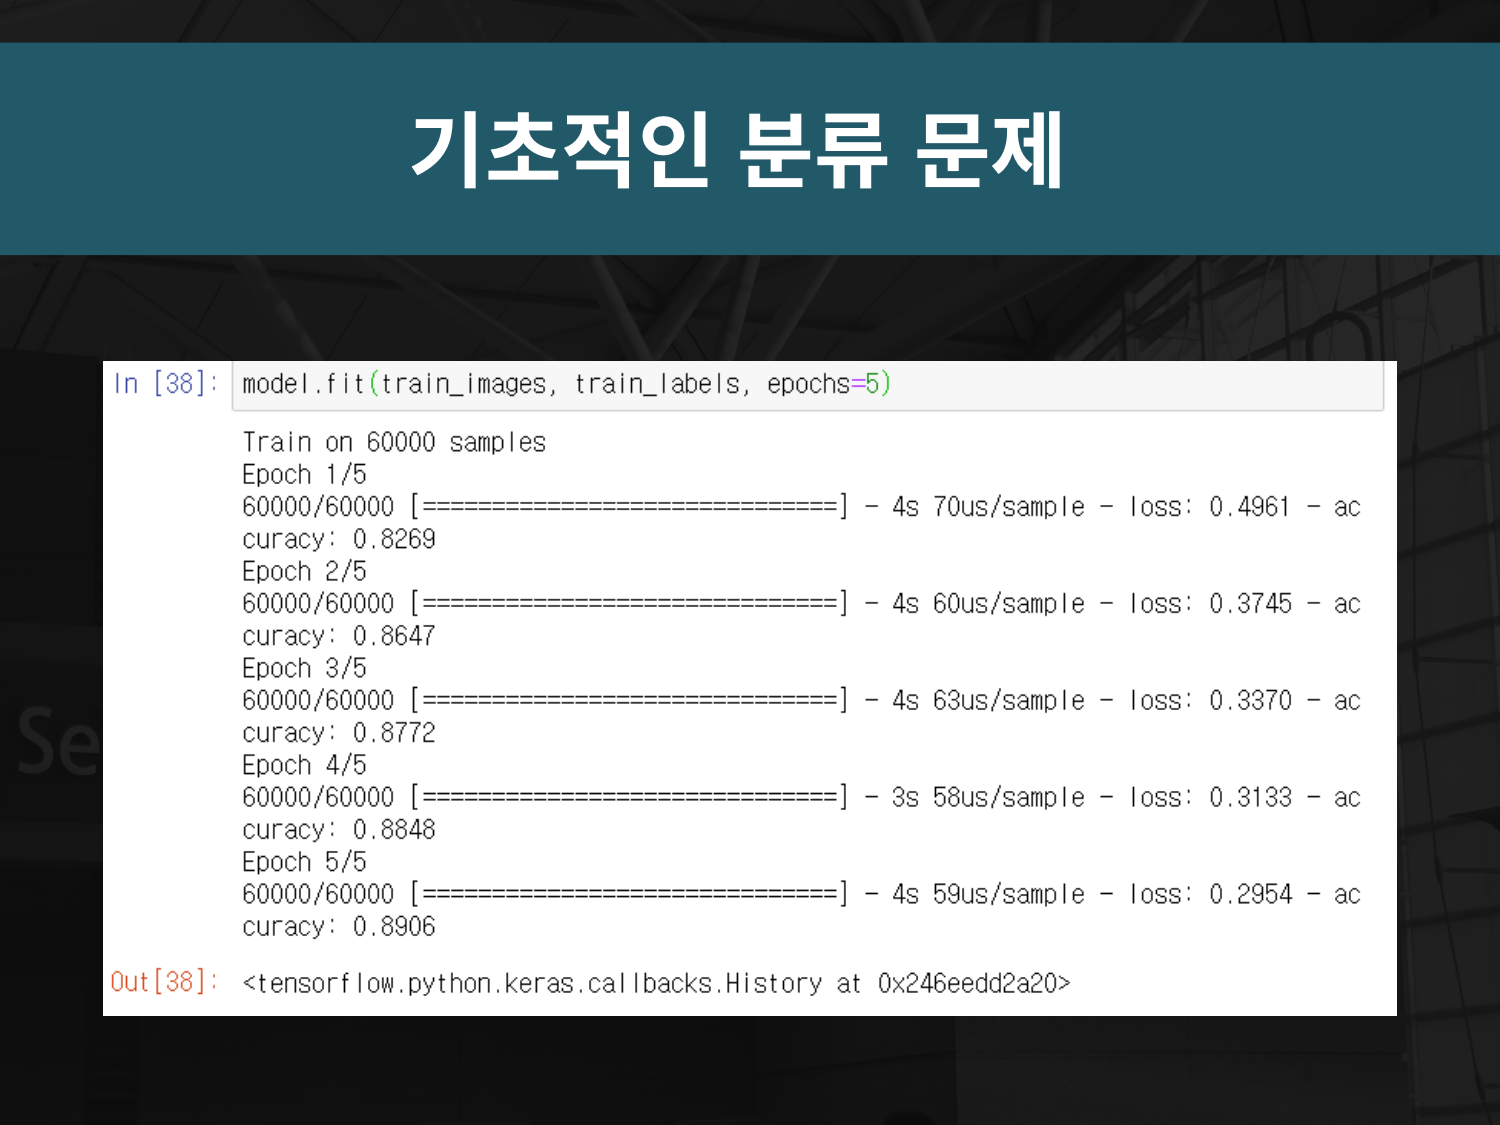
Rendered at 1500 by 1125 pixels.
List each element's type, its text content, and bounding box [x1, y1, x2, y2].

text_box [0, 41, 1500, 257]
picture [103, 361, 1397, 1016]
text_box 기초적인 분류 문제 [41, 91, 1436, 206]
